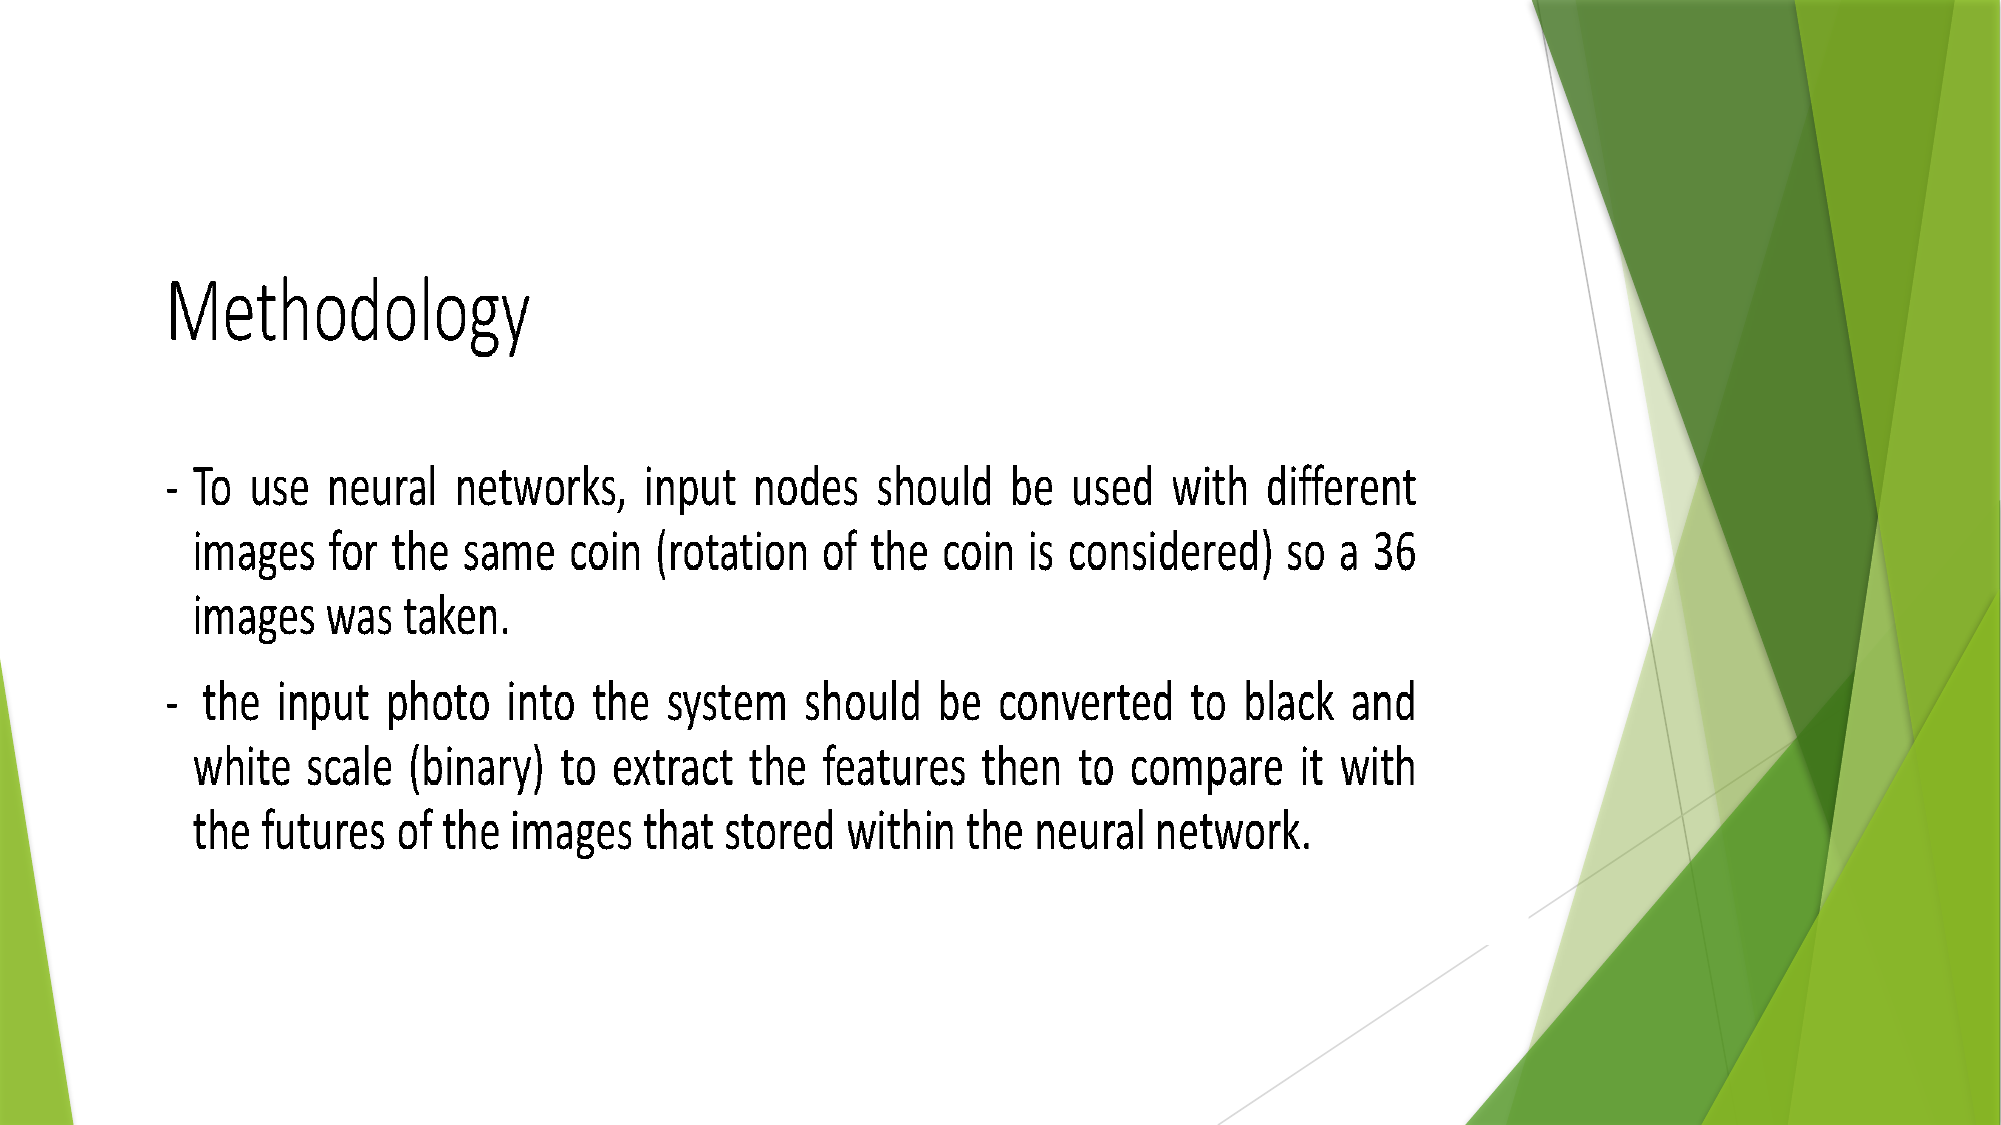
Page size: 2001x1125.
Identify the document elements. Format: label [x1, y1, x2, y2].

picture [52, 141, 1530, 945]
